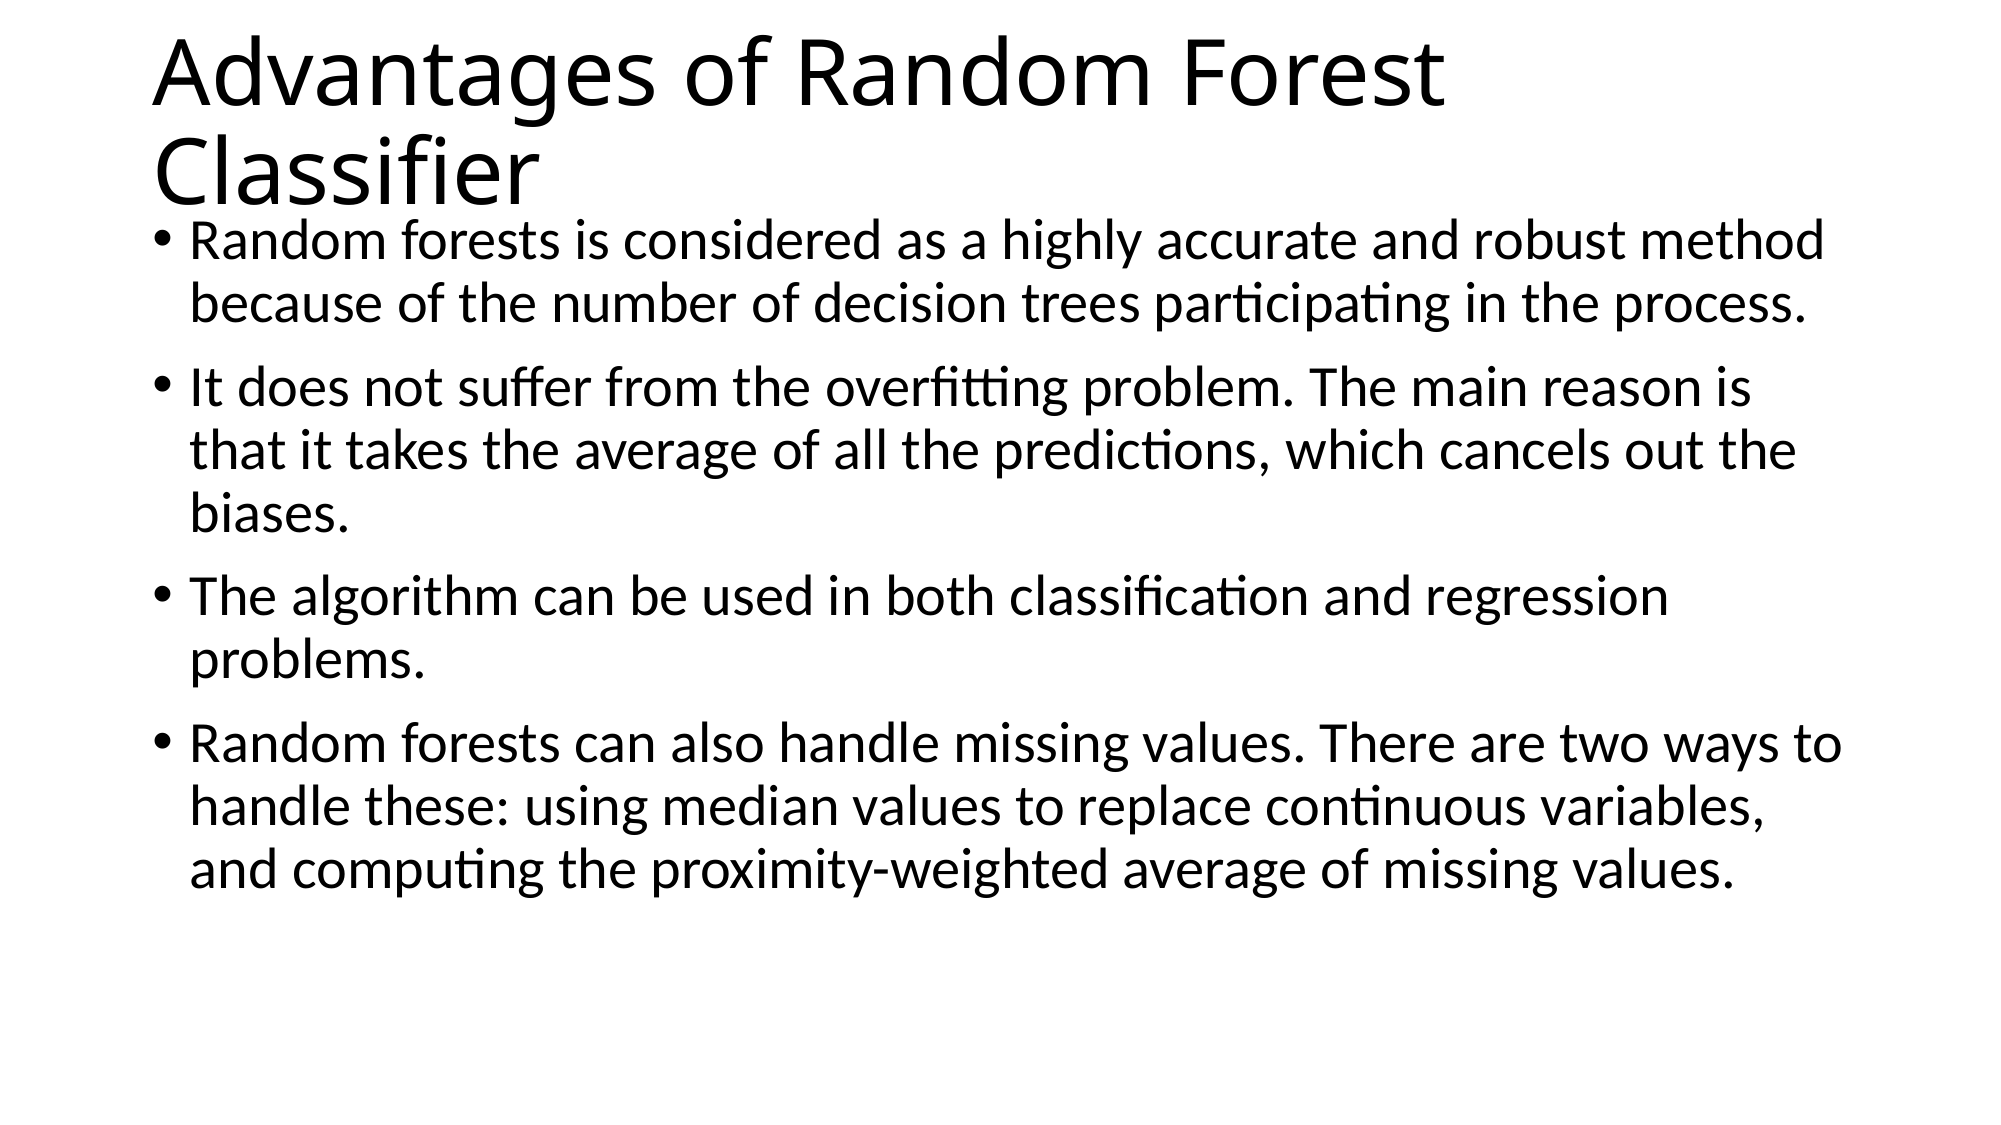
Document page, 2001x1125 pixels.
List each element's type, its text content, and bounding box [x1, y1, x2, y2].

title Advantages of Random Forest Classifier [137, 59, 1777, 191]
list Random forests is considered as a highly accurate and robust method because of the number of decision trees participating in the process. It does not suffer from the overfitting problem. The main reason is that it takes the average of all the predictions, which cancels out the biases. The algorithm can be used in both classification and regression problems. Random forests can also handle missing values. There are two ways to handle these: using median values to replace continuous variables, and computing the proximity-weighted average of missing values. [137, 201, 1863, 1014]
